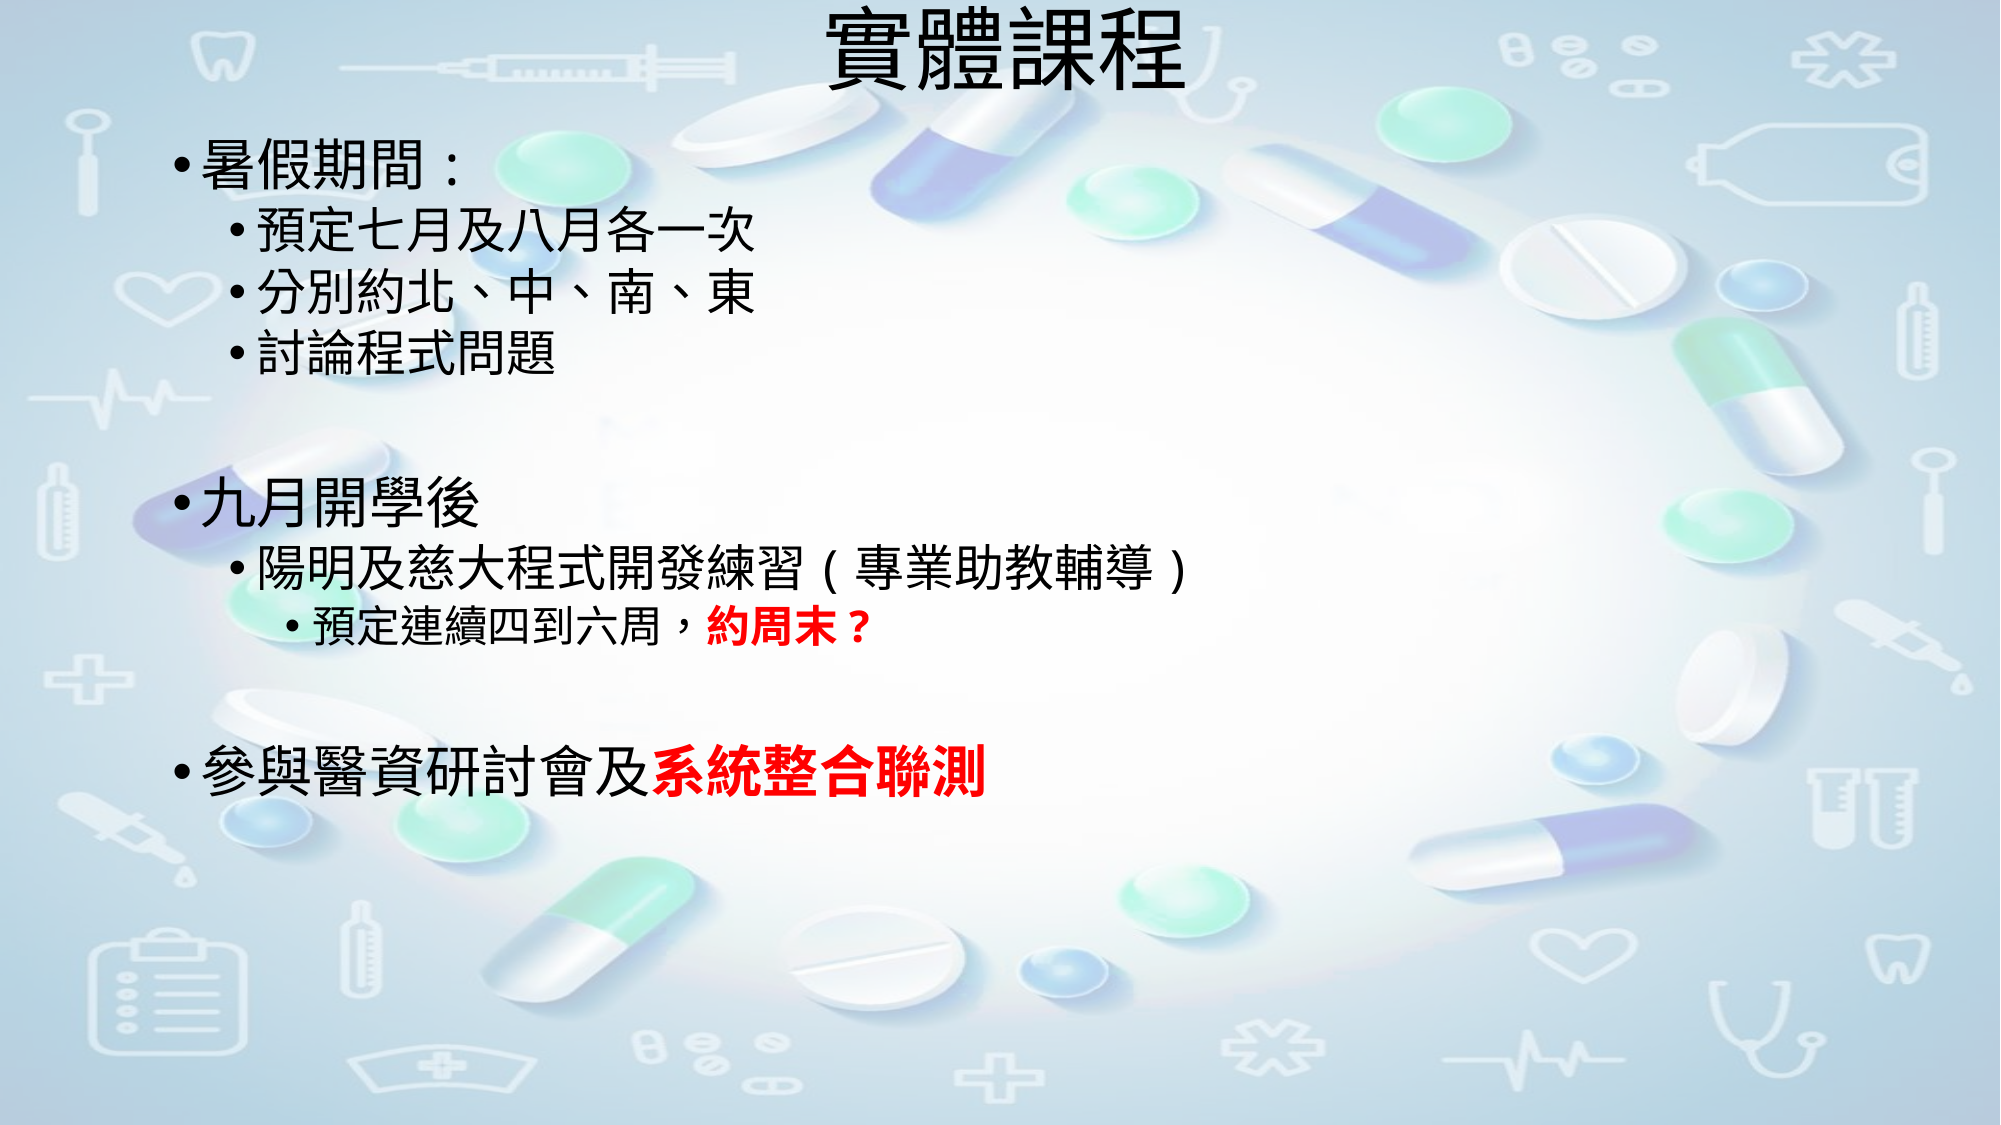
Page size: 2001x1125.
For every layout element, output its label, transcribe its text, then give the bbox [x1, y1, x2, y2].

list 暑假期間: 預定七月及八月各一次 分別約北、中、南、東 討論程式問題 九月開學後 陽明及慈大程式開發練習(專業助教輔導) 預定連續四到六周，約周末? 參與醫資研討會及系統整合聯測 [157, 129, 1883, 818]
title 實體課程 [143, 0, 1869, 218]
